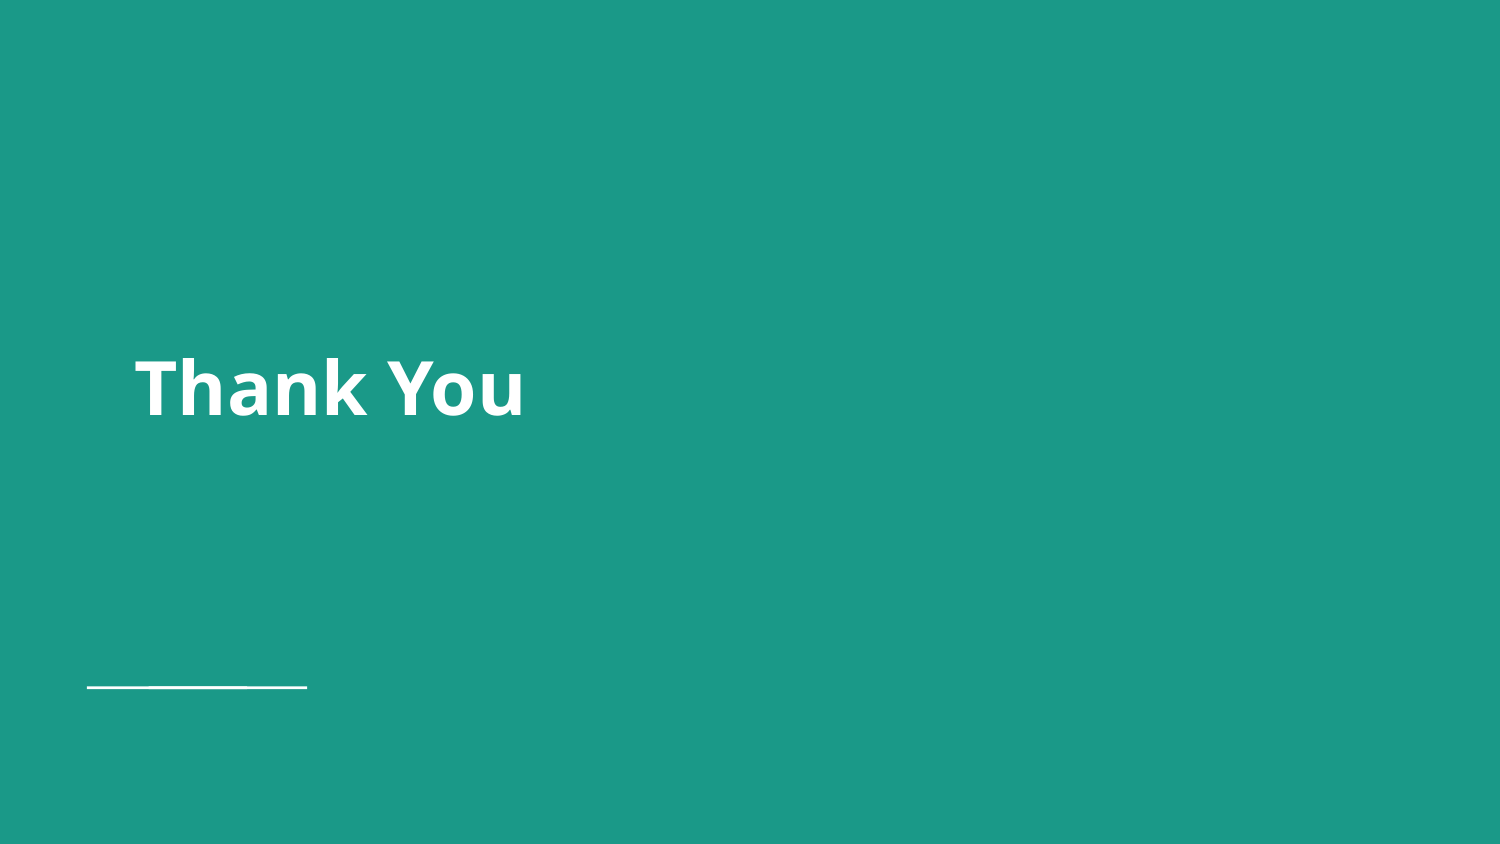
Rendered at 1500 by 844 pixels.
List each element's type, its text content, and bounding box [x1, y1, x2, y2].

title Thank You [119, 141, 1272, 632]
